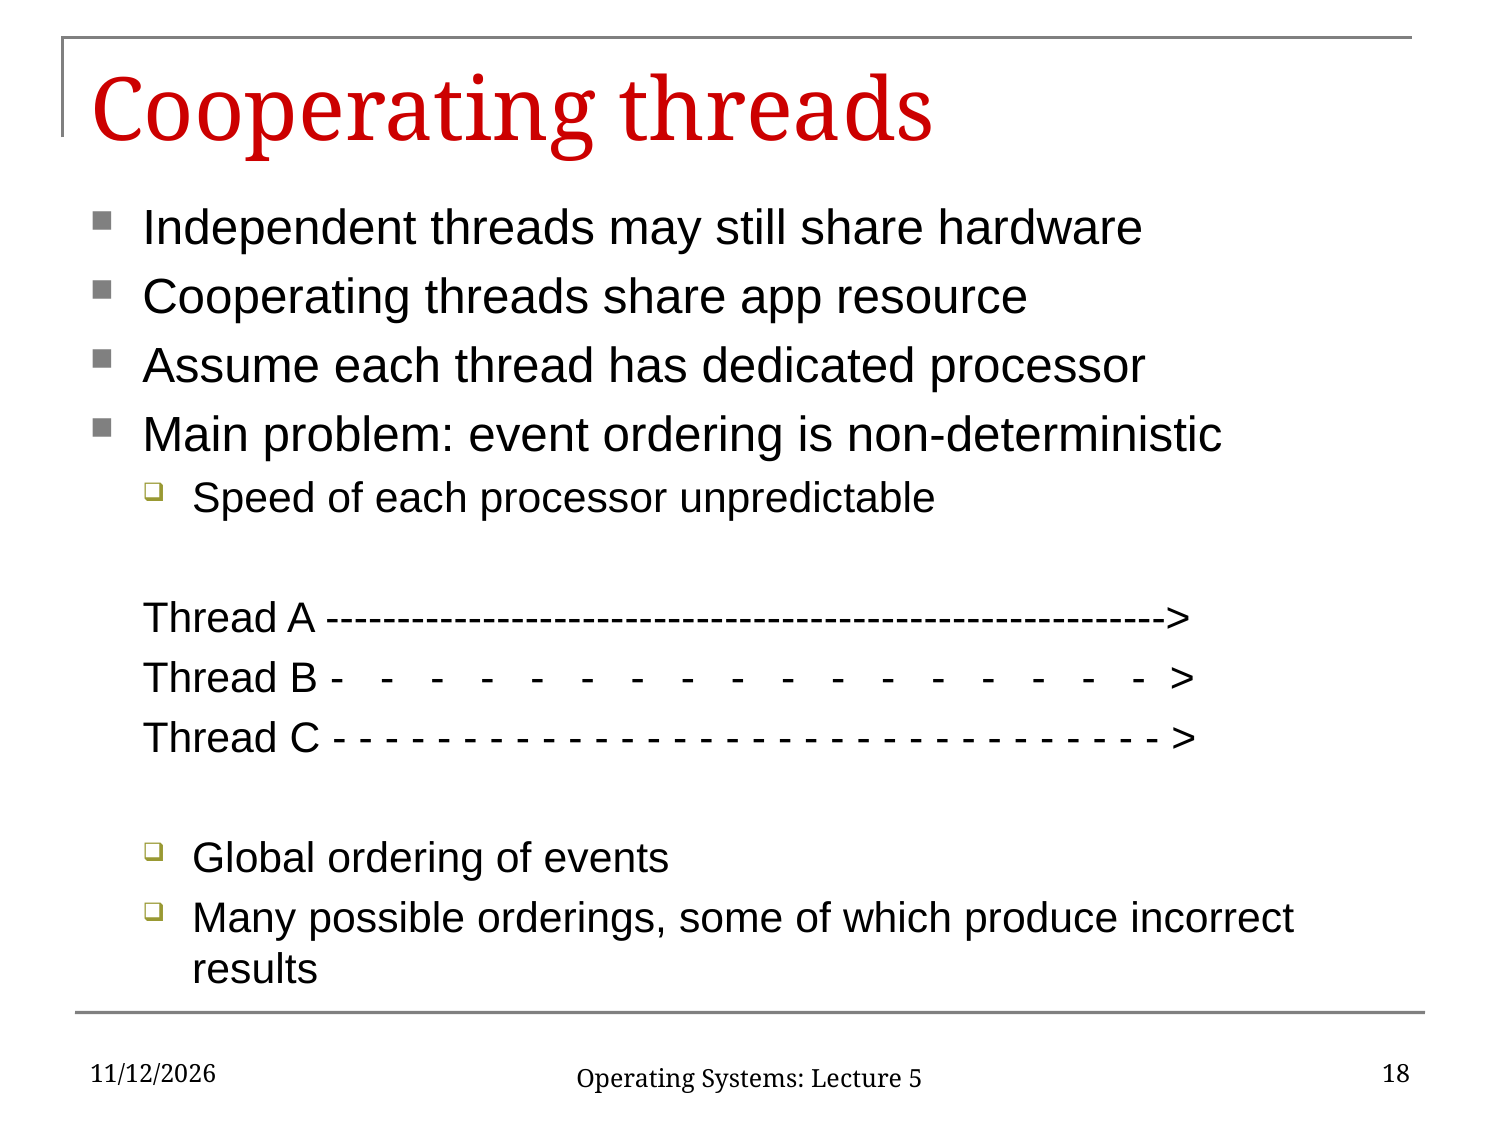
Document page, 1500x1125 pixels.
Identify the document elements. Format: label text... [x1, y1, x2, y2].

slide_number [74, 1023, 426, 1100]
title Cooperating threads [75, 45, 1425, 163]
footer Operating Systems: Lecture 5 [512, 1024, 988, 1101]
slide_number 18 [1074, 1023, 1426, 1100]
list Independent threads may still share hardware Cooperating threads share app resource Assume each thread has dedicated processor Main problem: event ordering is non-deterministic Speed of each processor unpredictable Thread A -----------------------------------------------------------> Thread B - - - - - - - - - - - - - - - - - > Thread C - - - - - - - - - - - - - - - - - - - - - - - - - - - - - - - - > Global ordering of events Many possible orderings, some of which produce incorrect results [75, 187, 1425, 1006]
